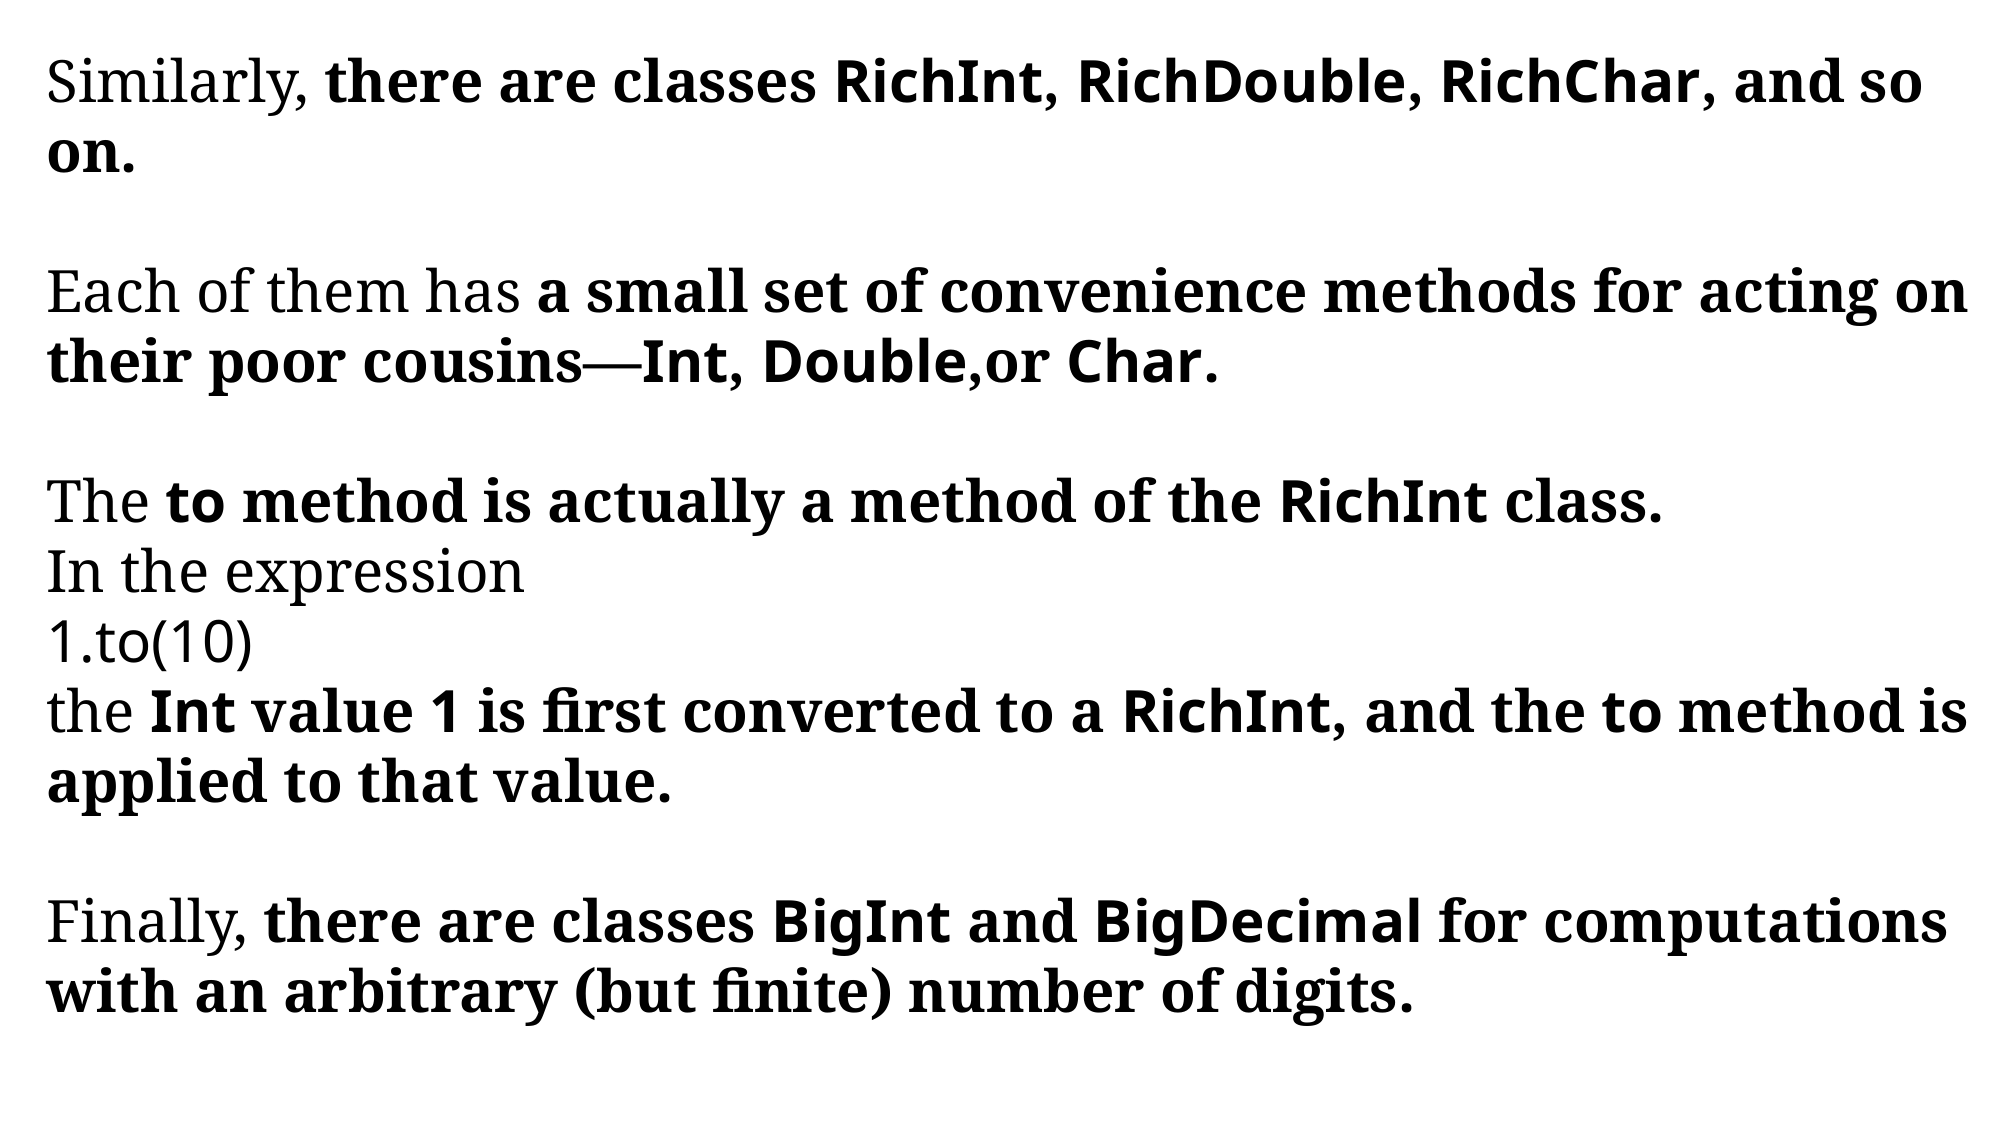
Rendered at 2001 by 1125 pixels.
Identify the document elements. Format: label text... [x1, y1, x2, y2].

text_box Similarly, there are classes RichInt, RichDouble, RichChar, and so on. Each of them has a small set of convenience methods for acting on their poor cousins—Int, Double,or Char. The to method is actually a method of the RichInt class. In the expression 1.to(10) the Int value 1 is first converted to a RichInt, and the to method is applied to that value. Finally, there are classes BigInt and BigDecimal for computations with an arbitrary (but finite) number of digits. [31, 36, 1988, 1032]
